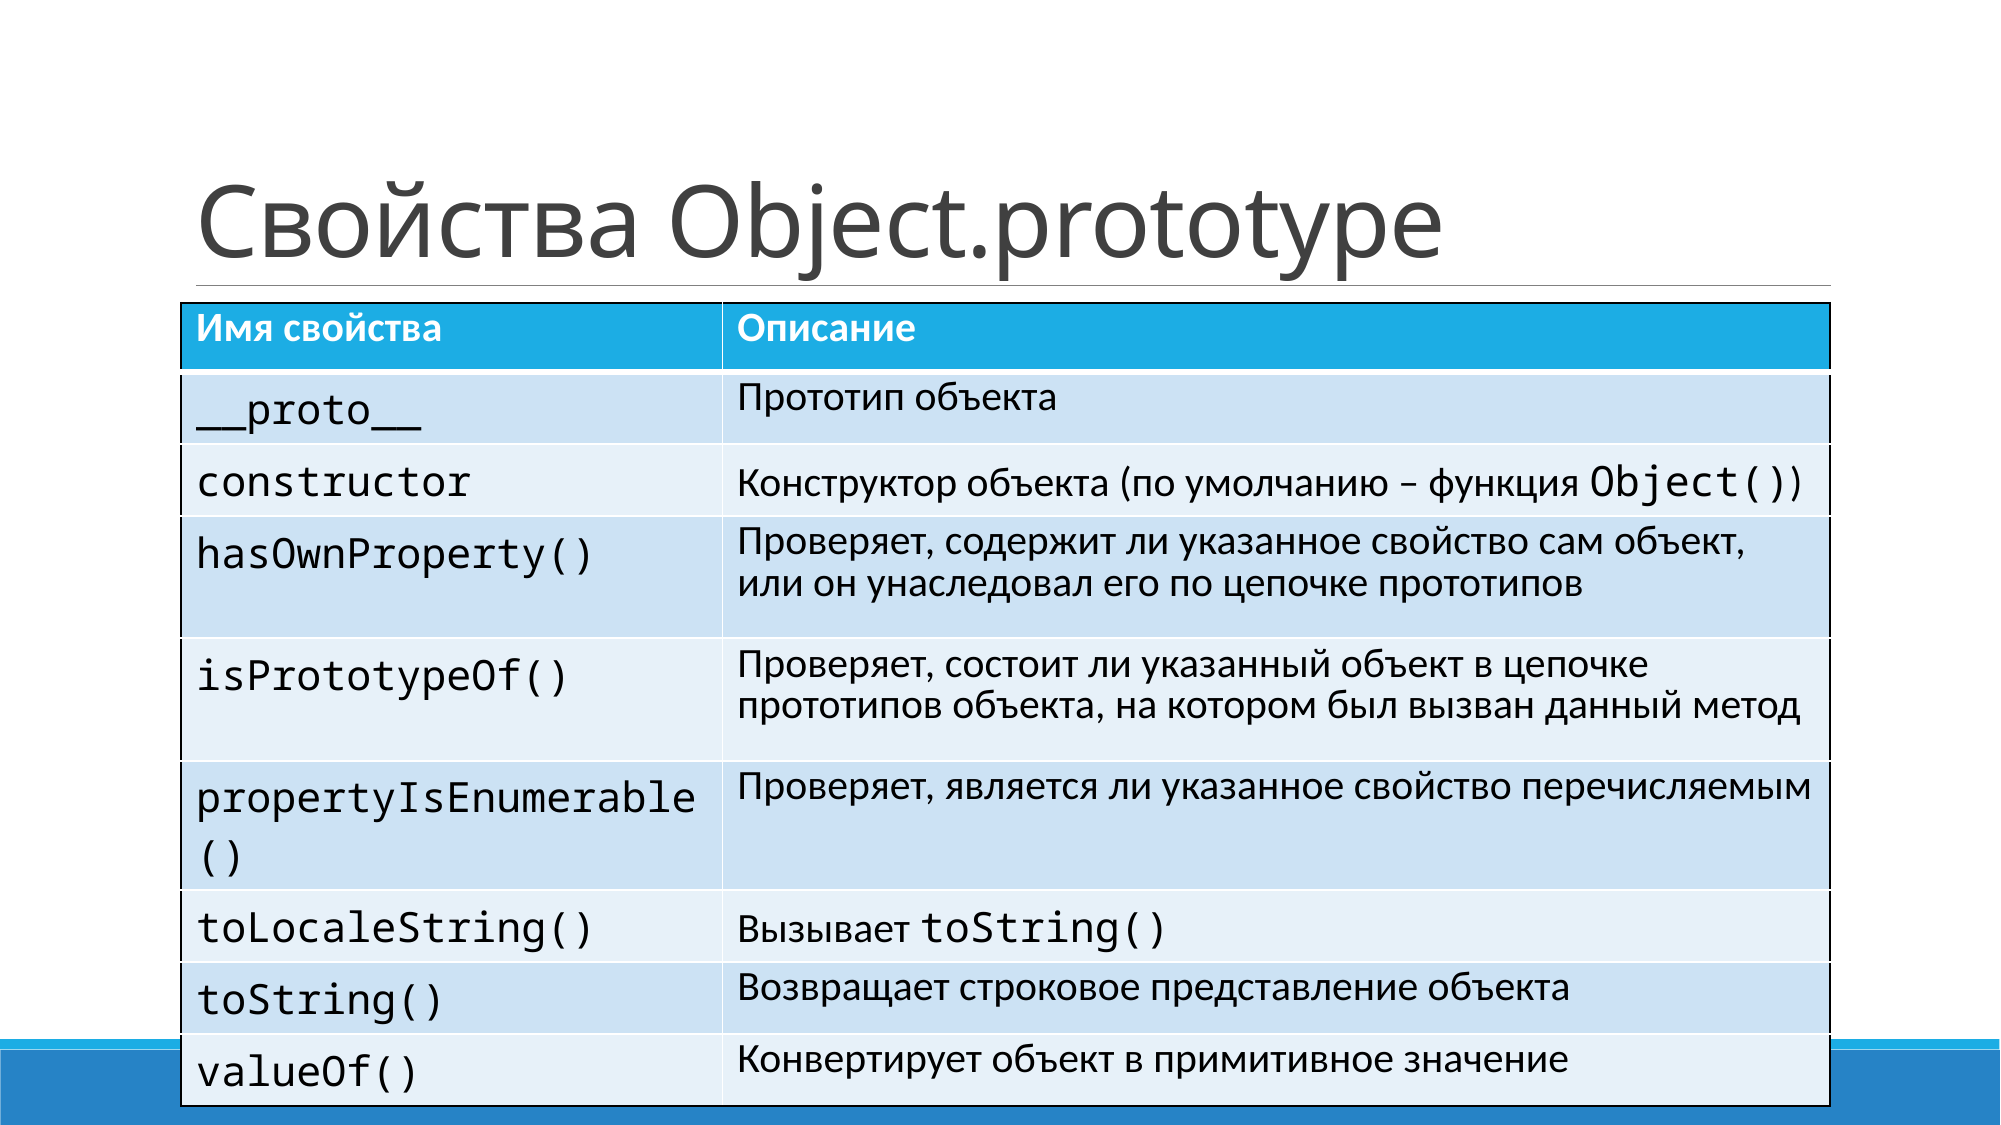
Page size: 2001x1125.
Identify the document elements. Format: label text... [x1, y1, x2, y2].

table_cell Проверяет, содержит ли указанное свойство сам объект, или он унаследовал его по цепочке прототипов [723, 517, 1829, 637]
table_cell hasOwnProperty() [182, 517, 722, 637]
table_cell toString() [182, 963, 722, 1033]
table_cell Прототип объекта [723, 375, 1829, 443]
table_cell isPrototypeOf() [182, 639, 722, 760]
table_cell toLocaleString() [182, 891, 722, 961]
table_cell Проверяет, является ли указанное свойство перечисляемым [723, 762, 1829, 889]
table_header Описание [723, 304, 1829, 369]
table_cell propertyIsEnumerable() [182, 762, 722, 889]
table_cell Вызывает toString() [723, 891, 1829, 961]
table_header Имя свойства [182, 304, 722, 369]
table_cell __proto__ [182, 375, 722, 443]
table_cell constructor [182, 445, 722, 515]
table_cell Конвертирует объект в примитивное значение [723, 1035, 1829, 1105]
table_cell Конструктор объекта (по умолчанию – функция Object()) [723, 445, 1829, 515]
table_cell Проверяет, состоит ли указанный объект в цепочке прототипов объекта, на котором был вызван данный метод [723, 639, 1829, 760]
table_cell Возвращает строковое представление объекта [723, 963, 1829, 1033]
table_cell valueOf() [182, 1035, 722, 1105]
title Свойства Object.prototype [180, 47, 1830, 285]
